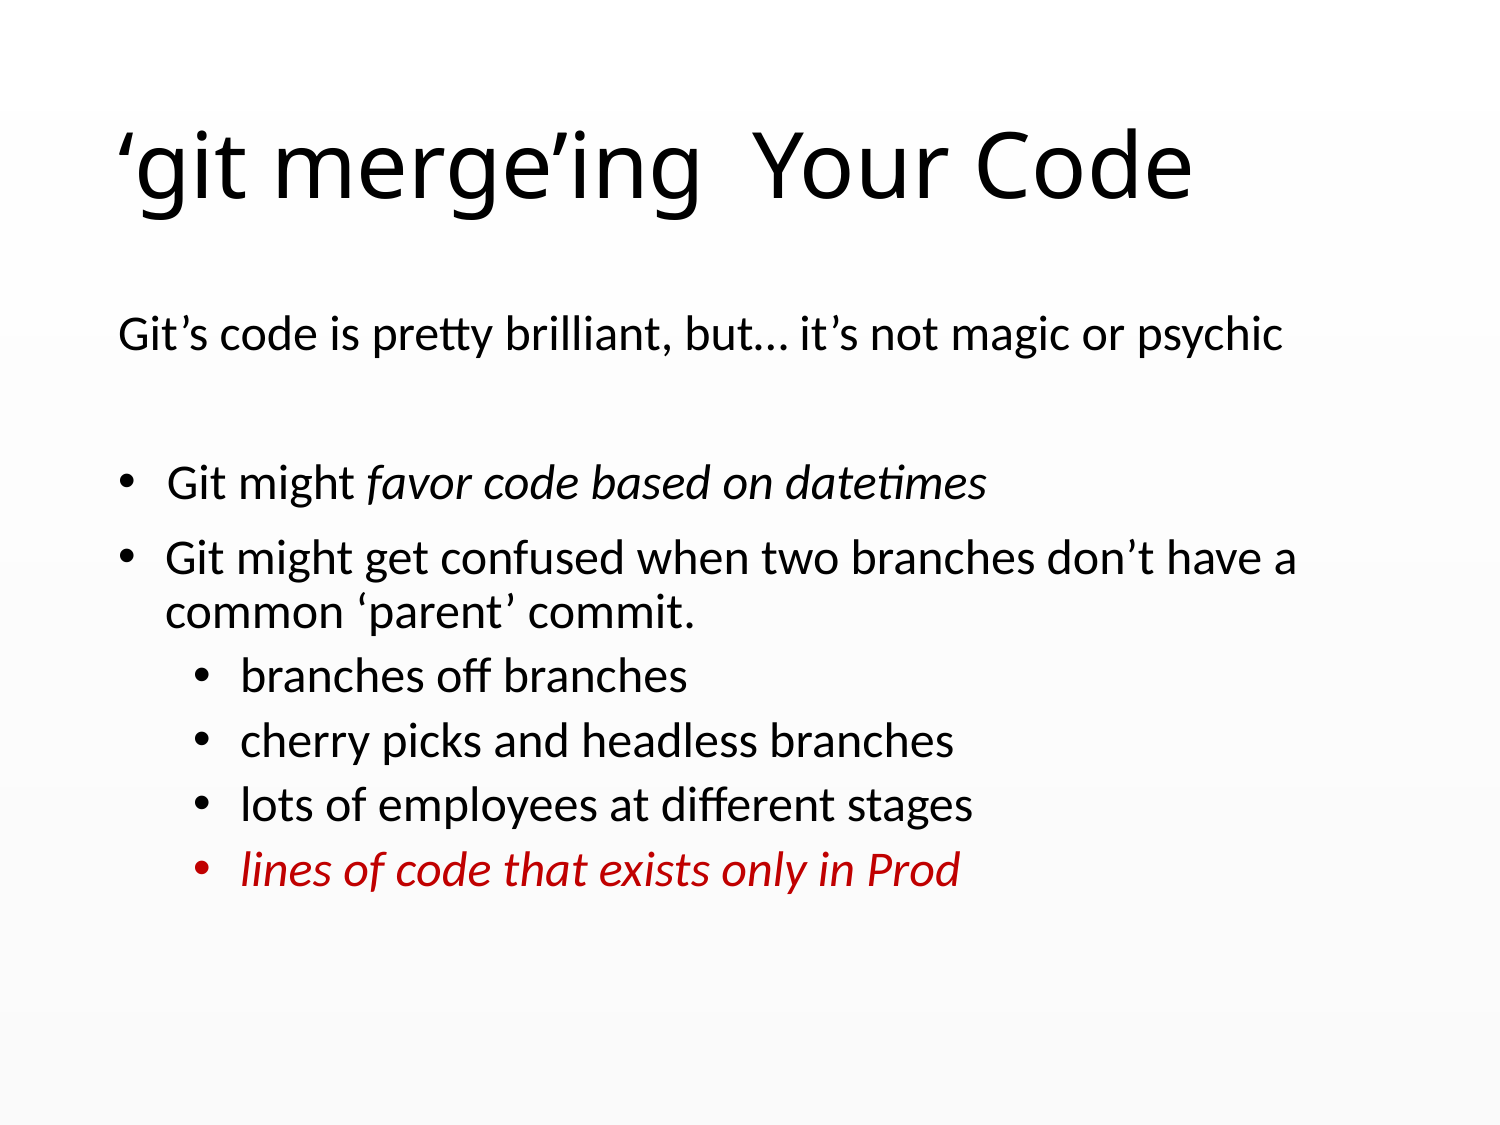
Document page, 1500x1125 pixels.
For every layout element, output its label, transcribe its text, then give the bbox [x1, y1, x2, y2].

title ‘git merge’ing Your Code [103, 59, 1397, 278]
list Git’s code is pretty brilliant, but… it’s not magic or psychic Git might favor code based on datetimes Git might get confused when two branches don’t have a common ‘parent’ commit. branches off branches cherry picks and headless branches lots of employees at different stages lines of code that exists only in Prod [103, 299, 1397, 1014]
